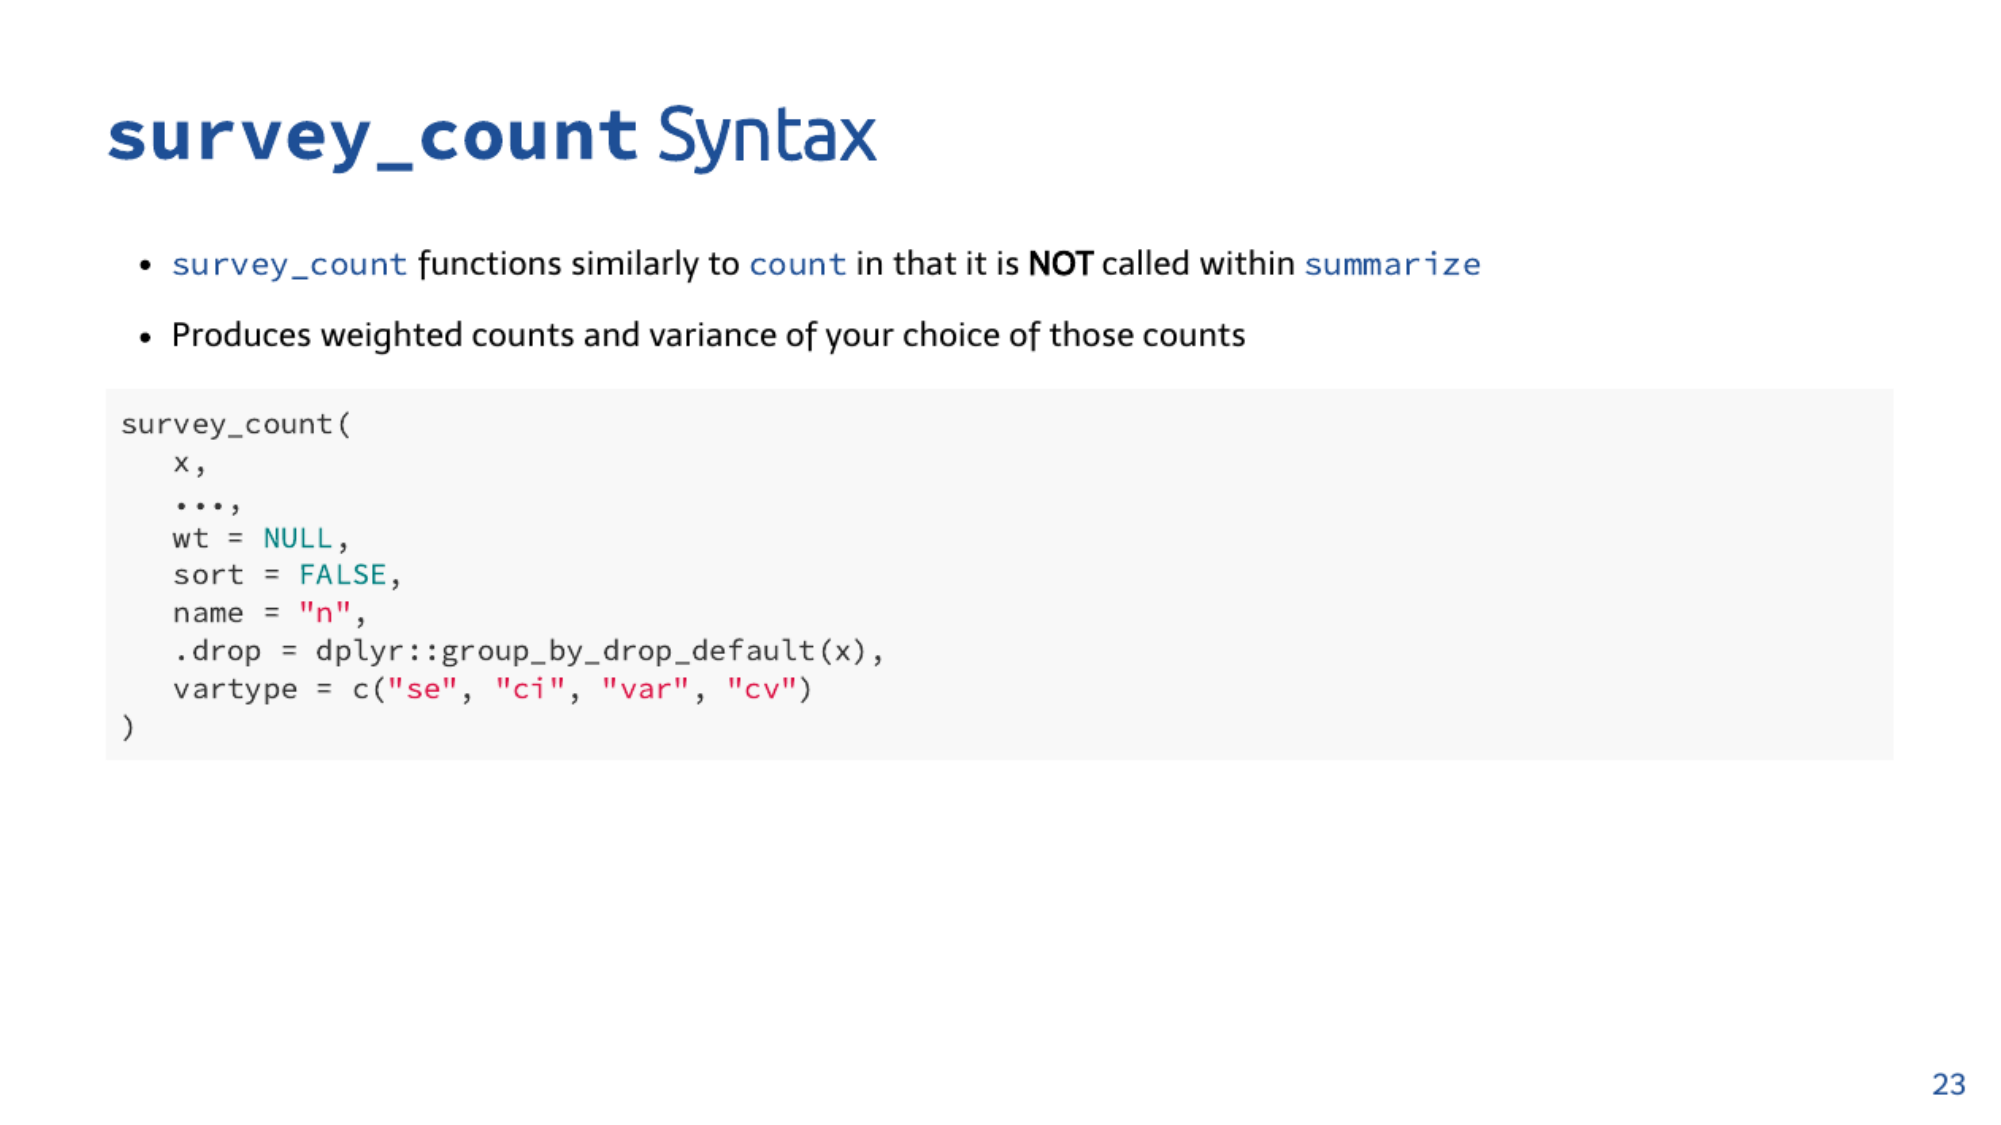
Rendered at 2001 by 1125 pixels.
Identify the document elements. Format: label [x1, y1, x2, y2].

list [0, 0, 2000, 1125]
